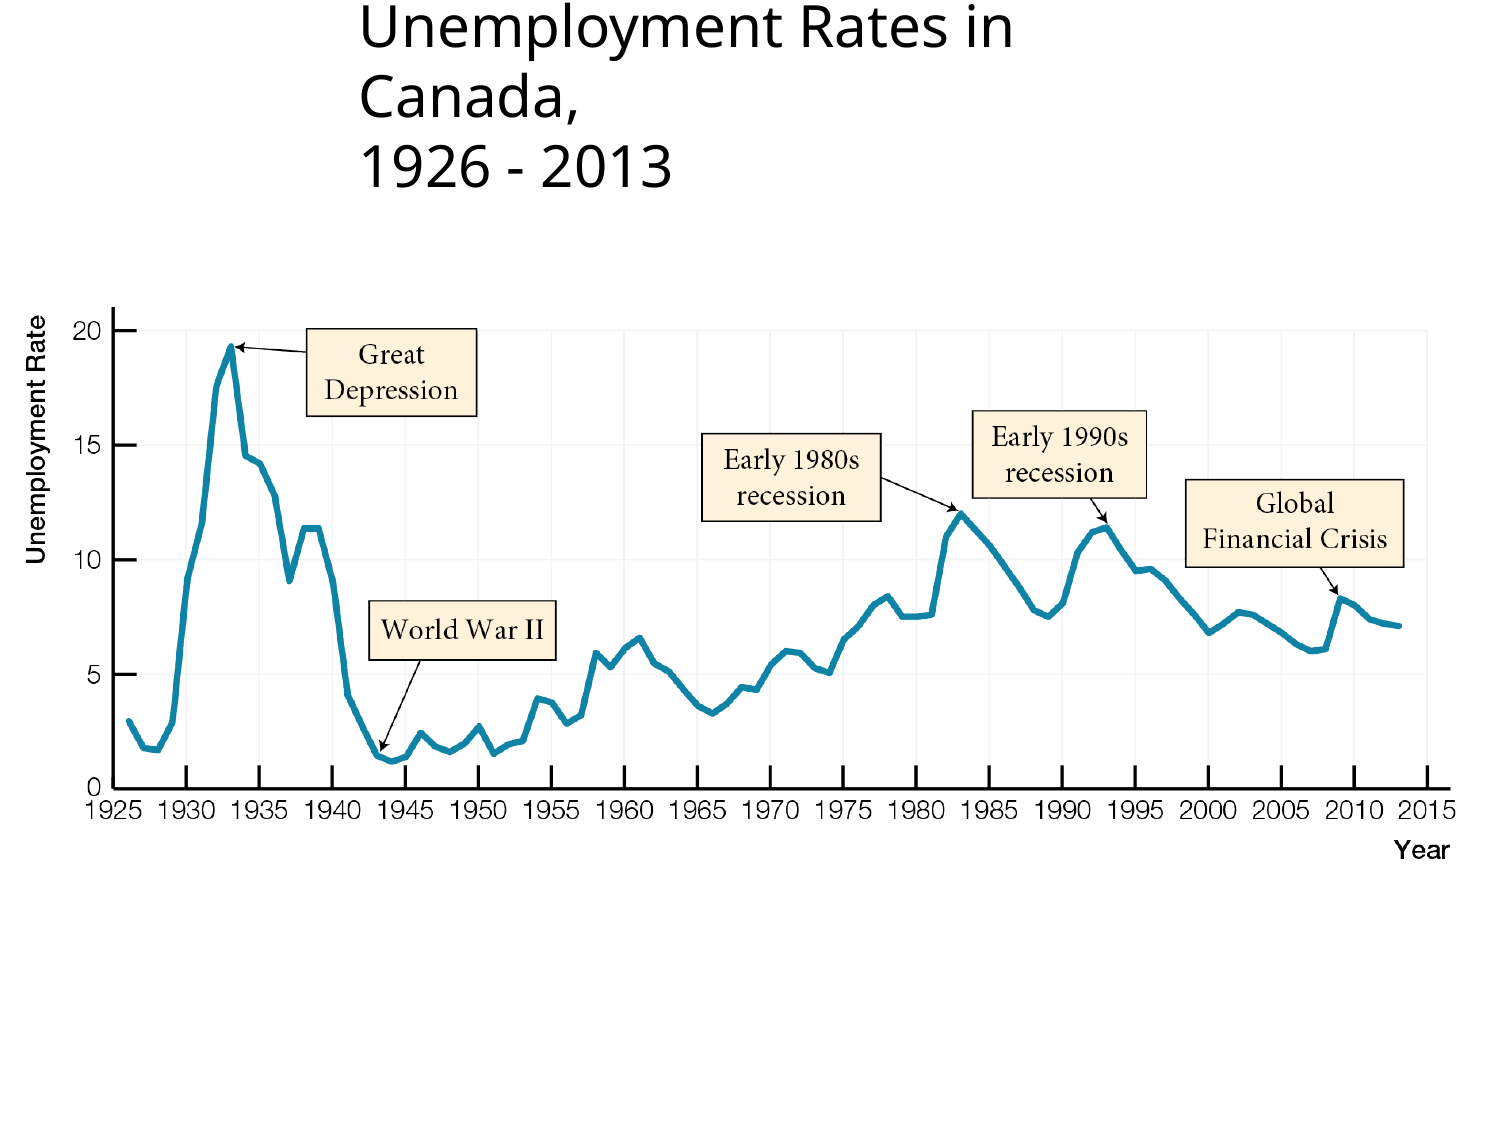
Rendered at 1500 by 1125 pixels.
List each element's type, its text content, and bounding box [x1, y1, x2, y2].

title Unemployment Rates in Canada, 1926 - 2013 [343, 0, 1157, 188]
picture [23, 306, 1456, 865]
